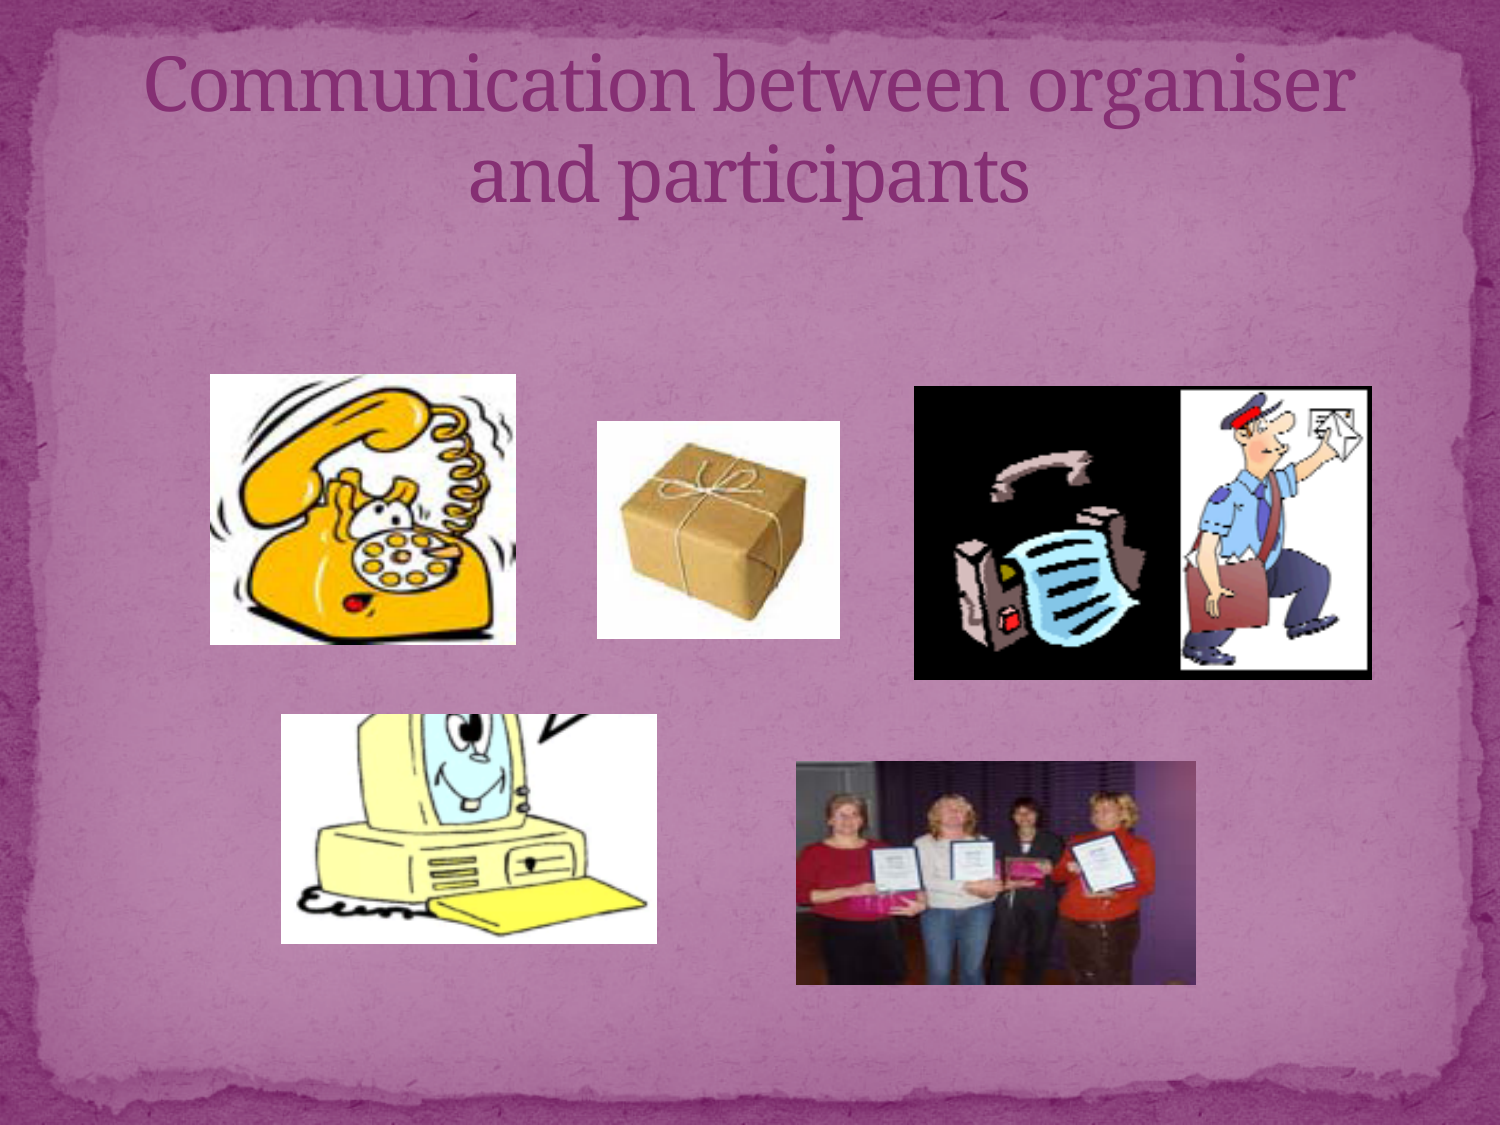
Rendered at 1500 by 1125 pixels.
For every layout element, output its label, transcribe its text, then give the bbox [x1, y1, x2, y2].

picture [796, 761, 1196, 985]
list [213, 377, 514, 643]
picture [597, 421, 840, 639]
picture [914, 386, 1372, 680]
title Communication between organiser and participants [74, 24, 1425, 225]
picture [281, 714, 657, 944]
